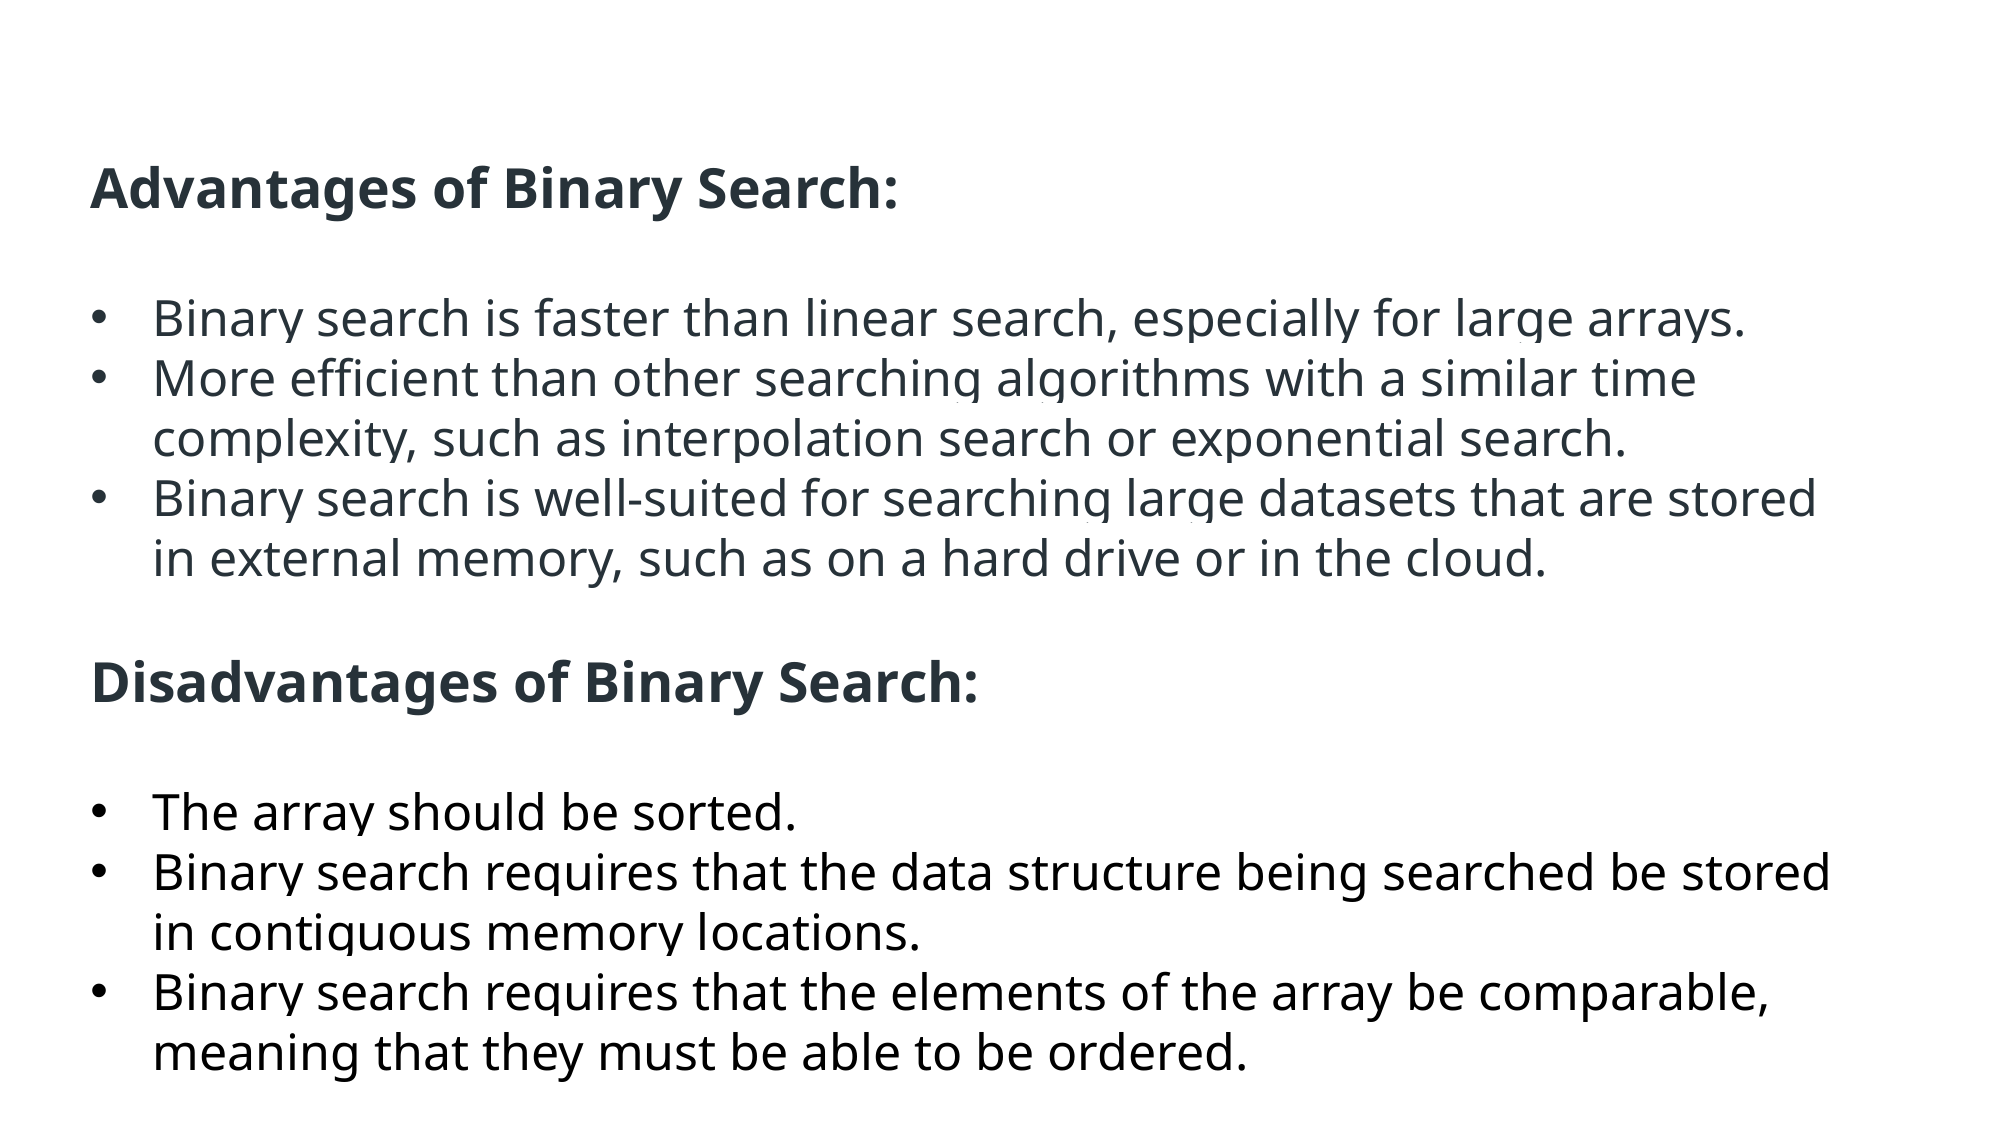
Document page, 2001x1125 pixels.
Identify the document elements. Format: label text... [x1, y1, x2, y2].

text_box Advantages of Binary Search: Binary search is faster than linear search, especially for large arrays. More efficient than other searching algorithms with a similar time complexity, such as interpolation search or exponential search. Binary search is well-suited for searching large datasets that are stored in external memory, such as on a hard drive or in the cloud. Disadvantages of Binary Search: The array should be sorted. Binary search requires that the data structure being searched be stored in contiguous memory locations. Binary search requires that the elements of the array be comparable, meaning that they must be able to be ordered. [75, 146, 1889, 1088]
